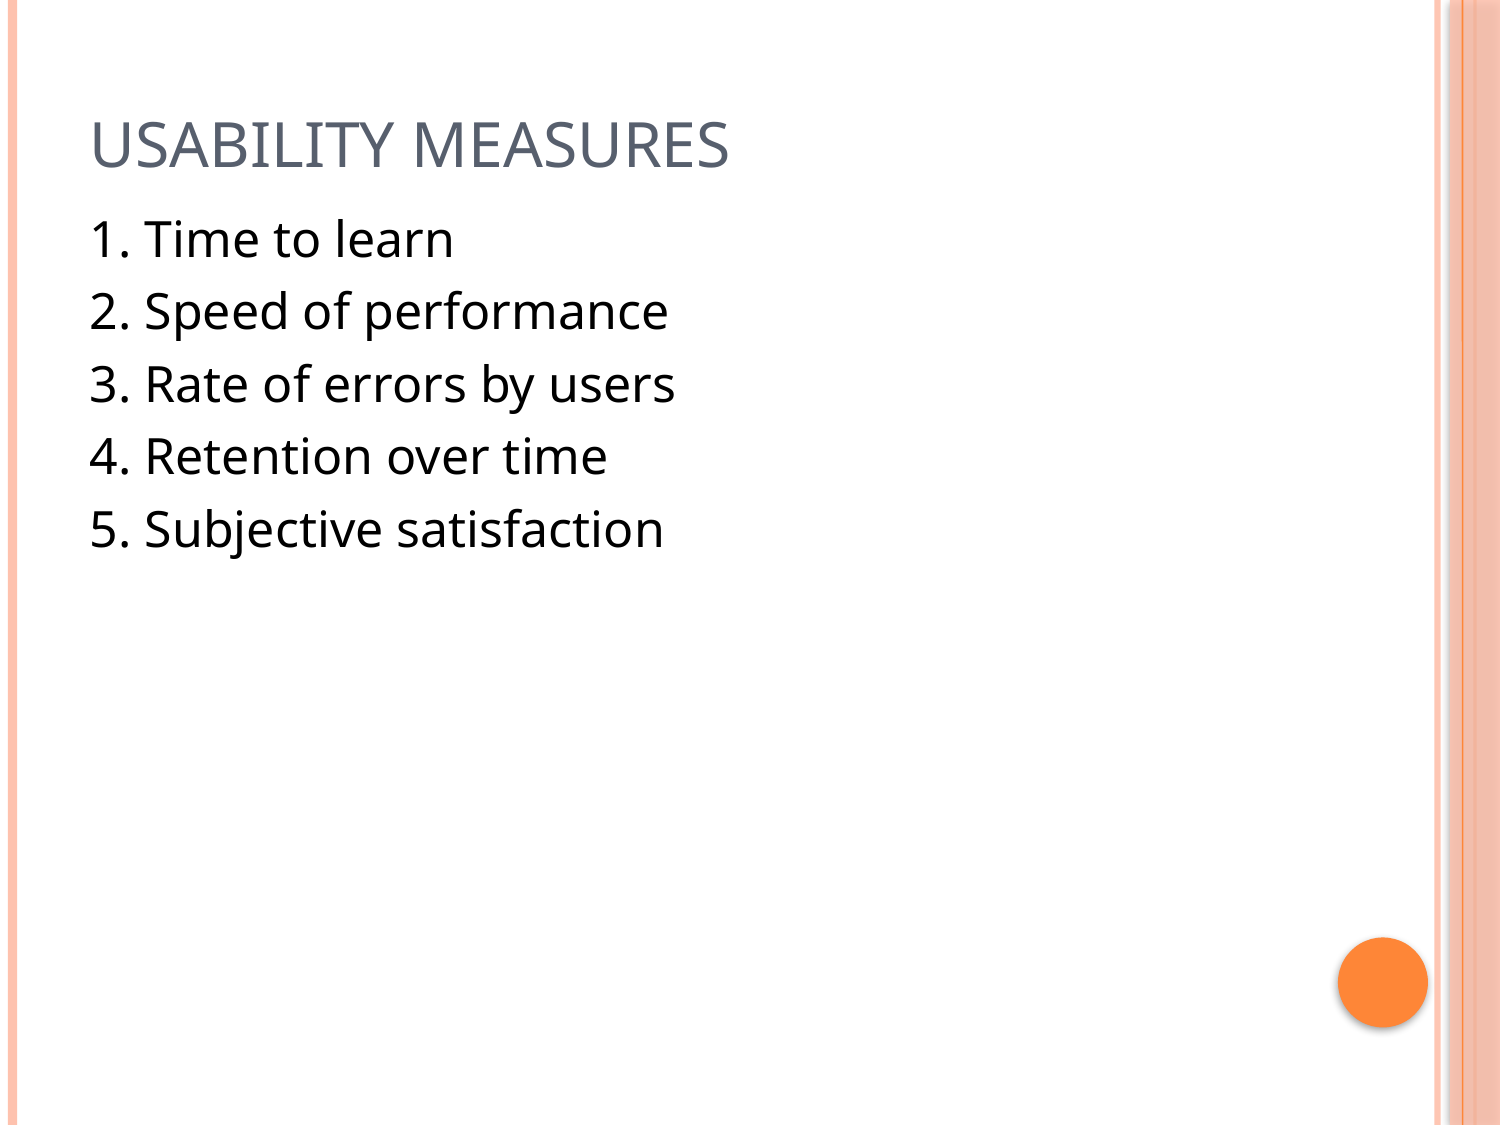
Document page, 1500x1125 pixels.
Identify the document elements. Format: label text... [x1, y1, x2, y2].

title Usability Measures [75, 0, 1425, 188]
list 1. Time to learn 2. Speed of performance 3. Rate of errors by users 4. Retention over time 5. Subjective satisfaction [75, 200, 1450, 1063]
